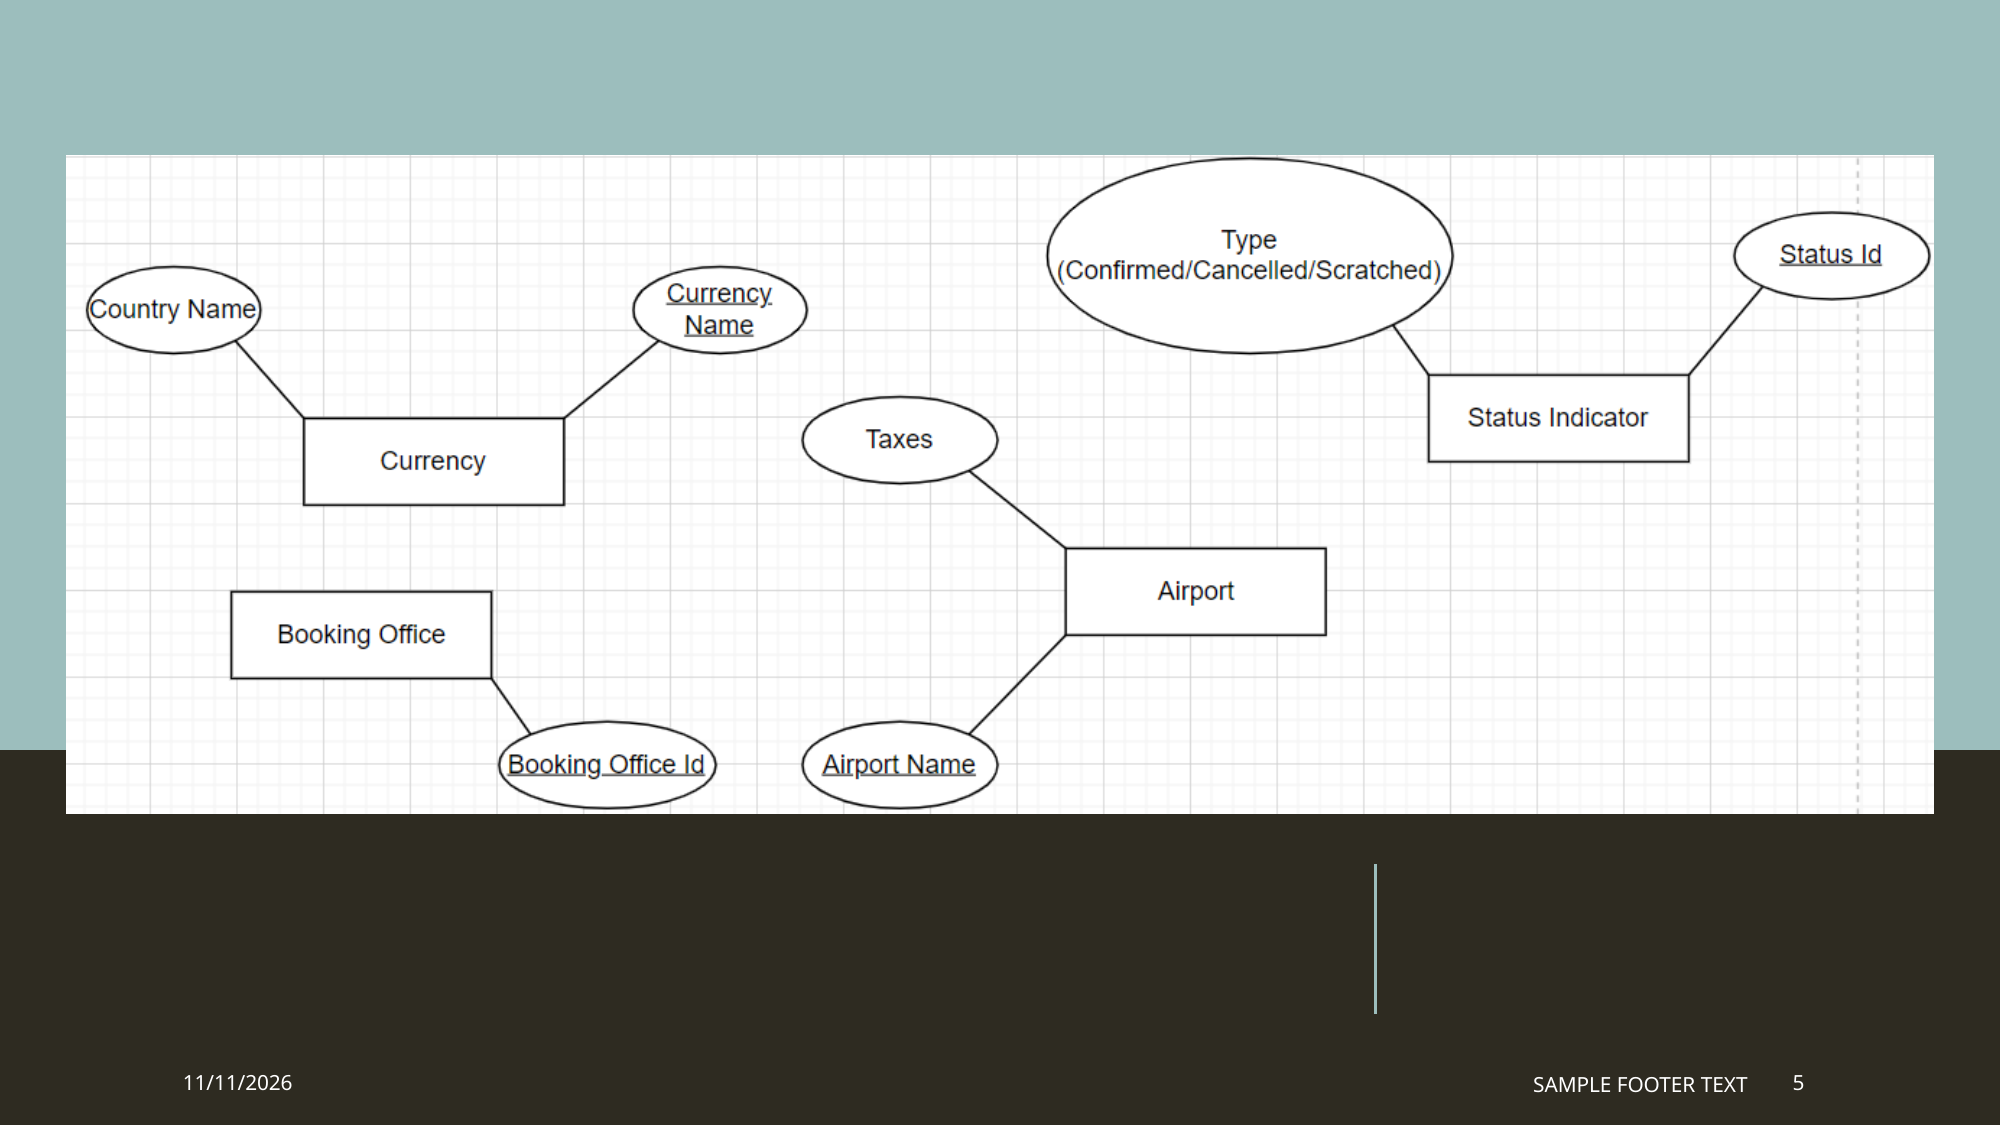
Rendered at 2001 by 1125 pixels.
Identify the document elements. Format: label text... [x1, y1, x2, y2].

slide_number 5 [1777, 1061, 1938, 1107]
picture [65, 154, 1934, 815]
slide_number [168, 1061, 522, 1107]
footer Sample Footer Text [794, 1061, 1763, 1107]
